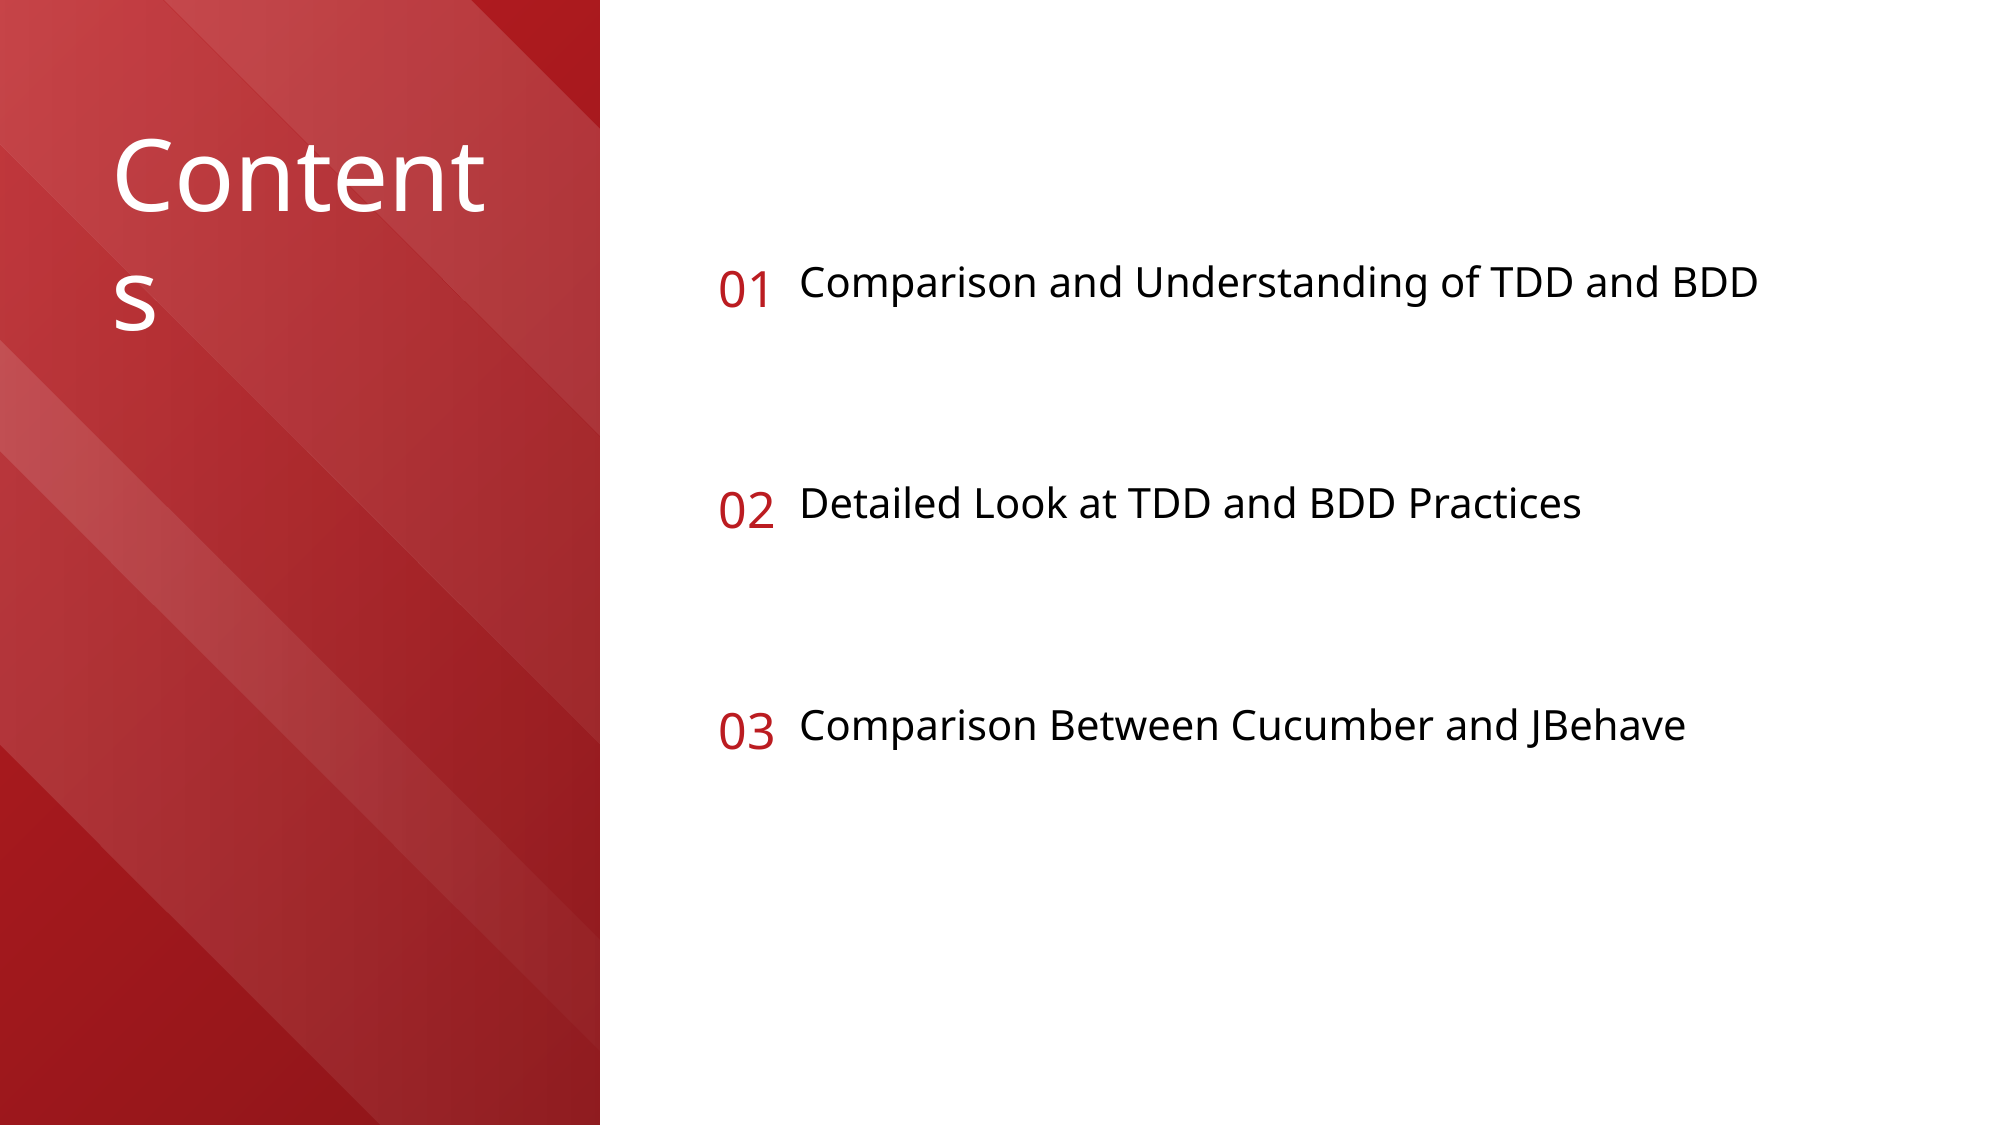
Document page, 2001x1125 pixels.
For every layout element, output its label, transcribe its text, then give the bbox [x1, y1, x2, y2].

text_box Comparison Between Cucumber and JBehave [1376, 698, 1892, 841]
text_box Detailed Look at TDD and BDD Practices [1376, 477, 1892, 619]
text_box Comparison and Understanding of TDD and BDD [1376, 256, 1892, 398]
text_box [0, 0, 1376, 1125]
